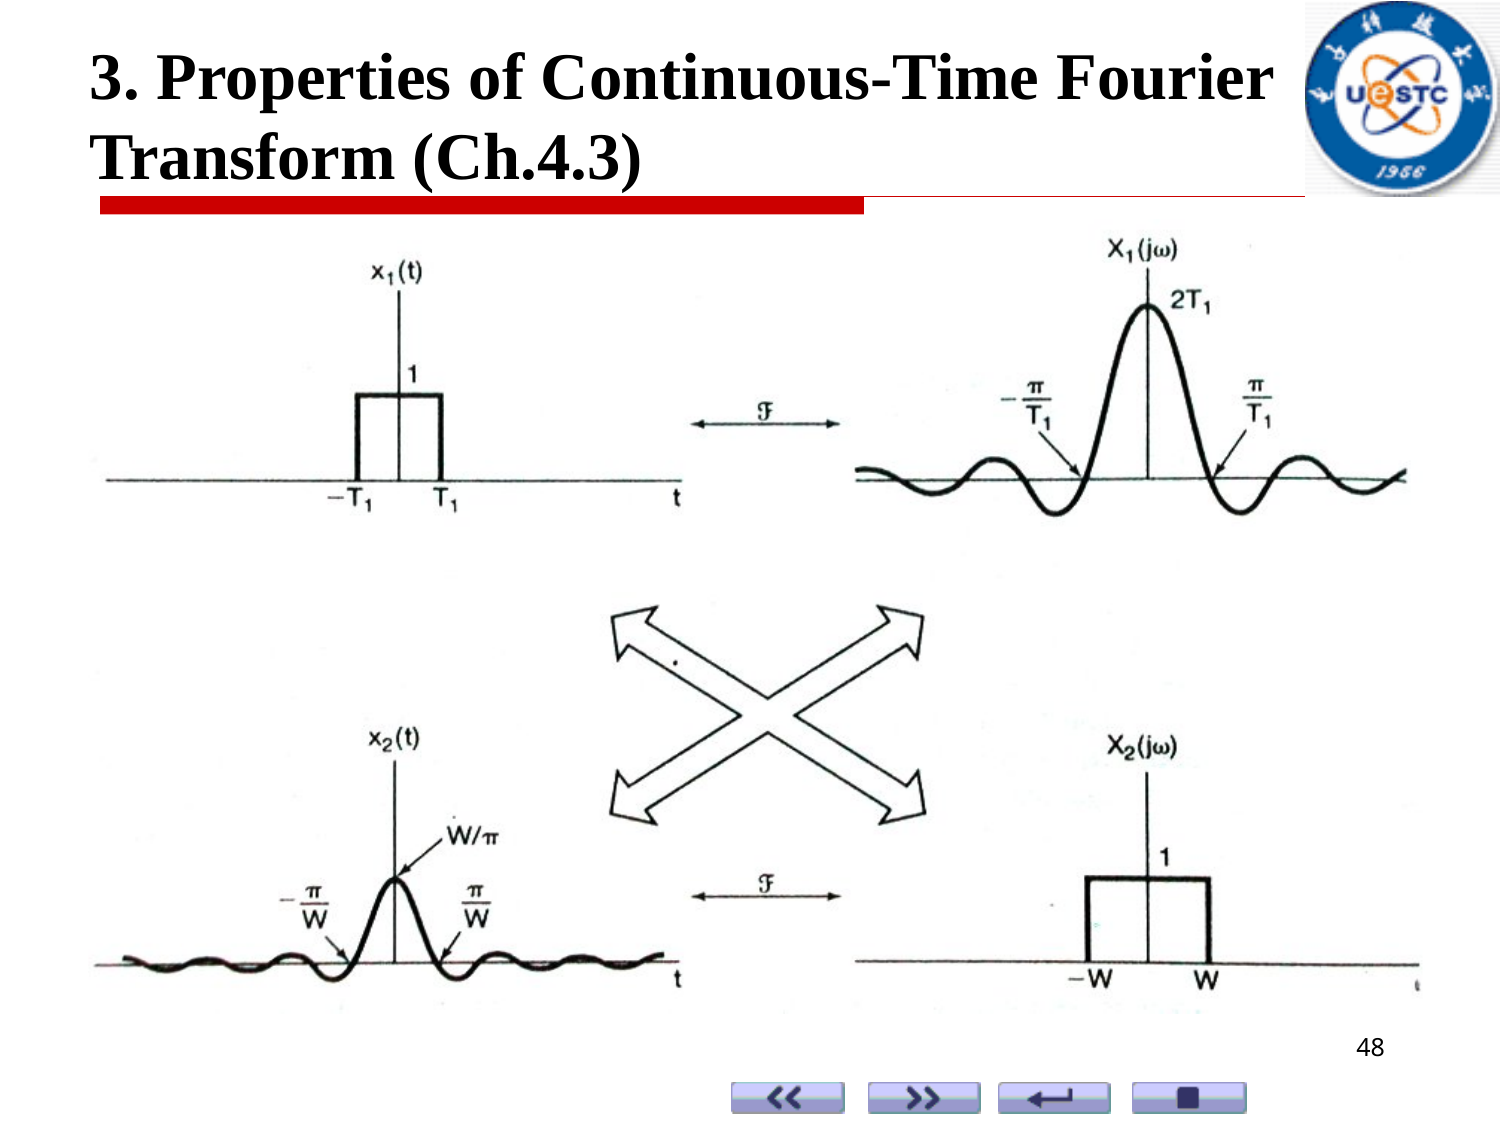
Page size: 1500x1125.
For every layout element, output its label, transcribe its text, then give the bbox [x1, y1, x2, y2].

picture [1305, 1, 1500, 197]
text_box 3. Properties of Continuous-Time Fourier Transform (Ch.4.3) [74, 19, 1438, 207]
picture [868, 1082, 981, 1114]
slide_number 48 [1074, 1024, 1401, 1103]
picture [998, 1082, 1111, 1114]
picture [1132, 1103, 1247, 1114]
picture [731, 1082, 845, 1114]
picture [88, 219, 1436, 1014]
